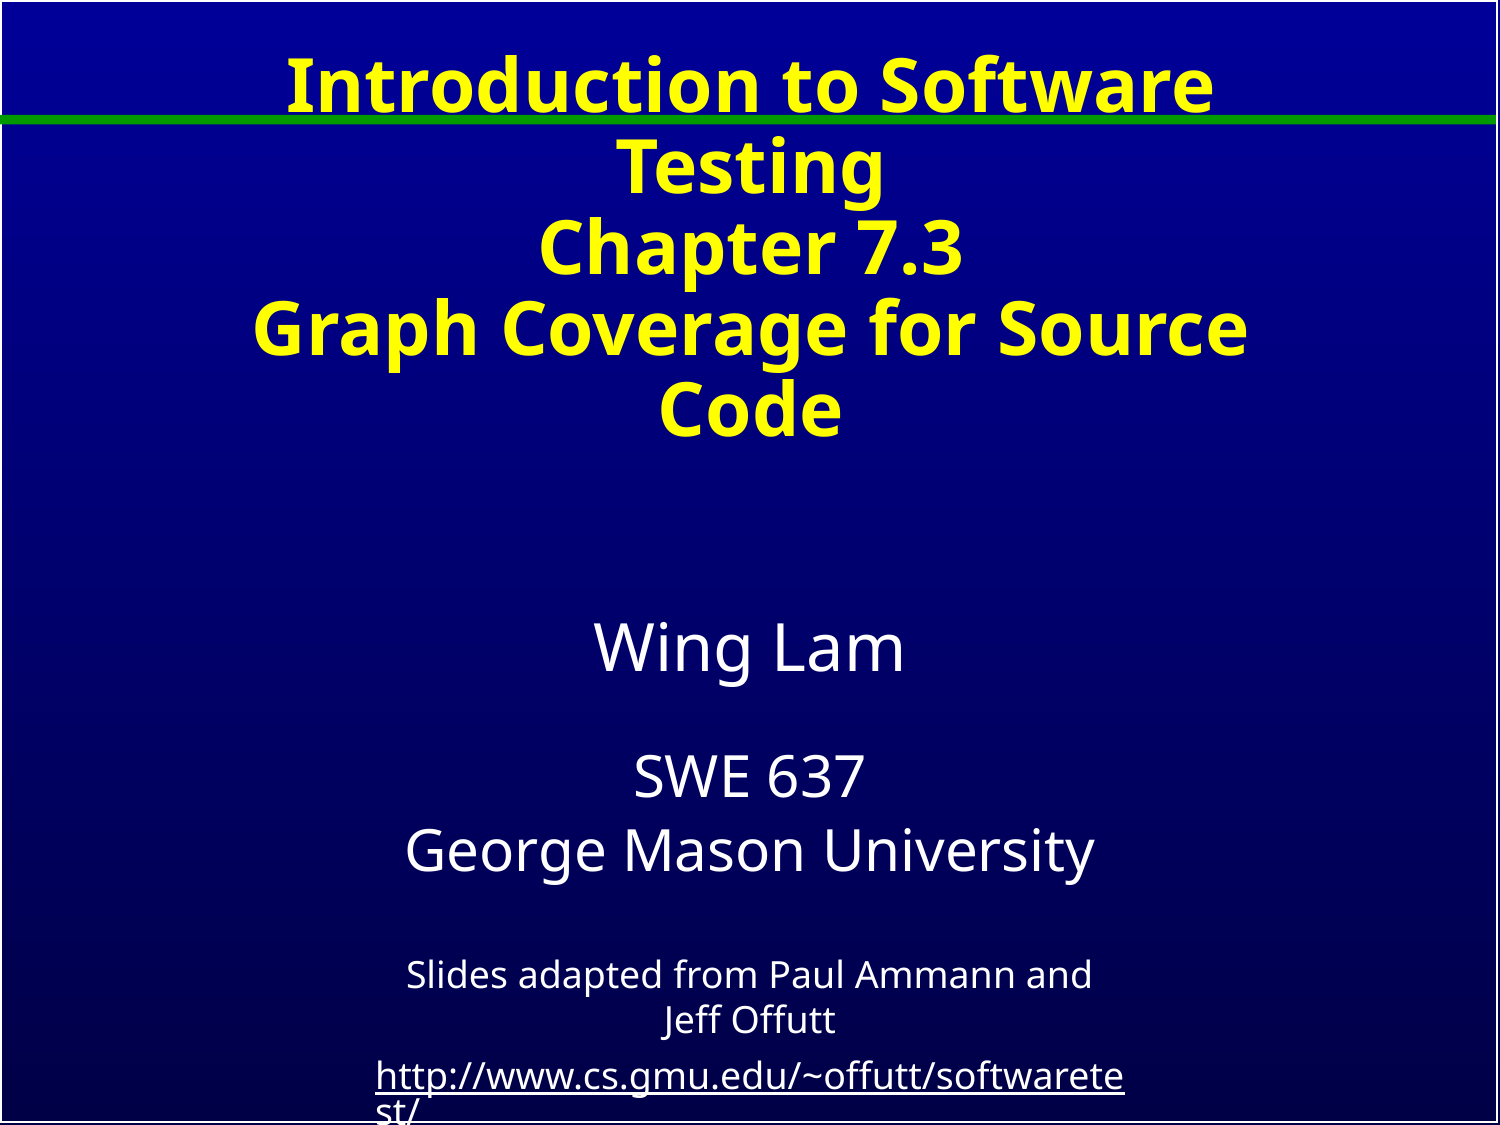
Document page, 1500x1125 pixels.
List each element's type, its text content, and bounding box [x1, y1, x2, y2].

text_box Slides adapted from Paul Ammann and Jeff Offutt http://www.cs.gmu.edu/~offutt/softwaretest/ [360, 943, 1140, 1106]
subtitle Wing Lam SWE 637 George Mason University [224, 597, 1276, 1002]
title Introduction to Software Testing Chapter 7.3 Graph Coverage for Source Code [177, 20, 1325, 481]
